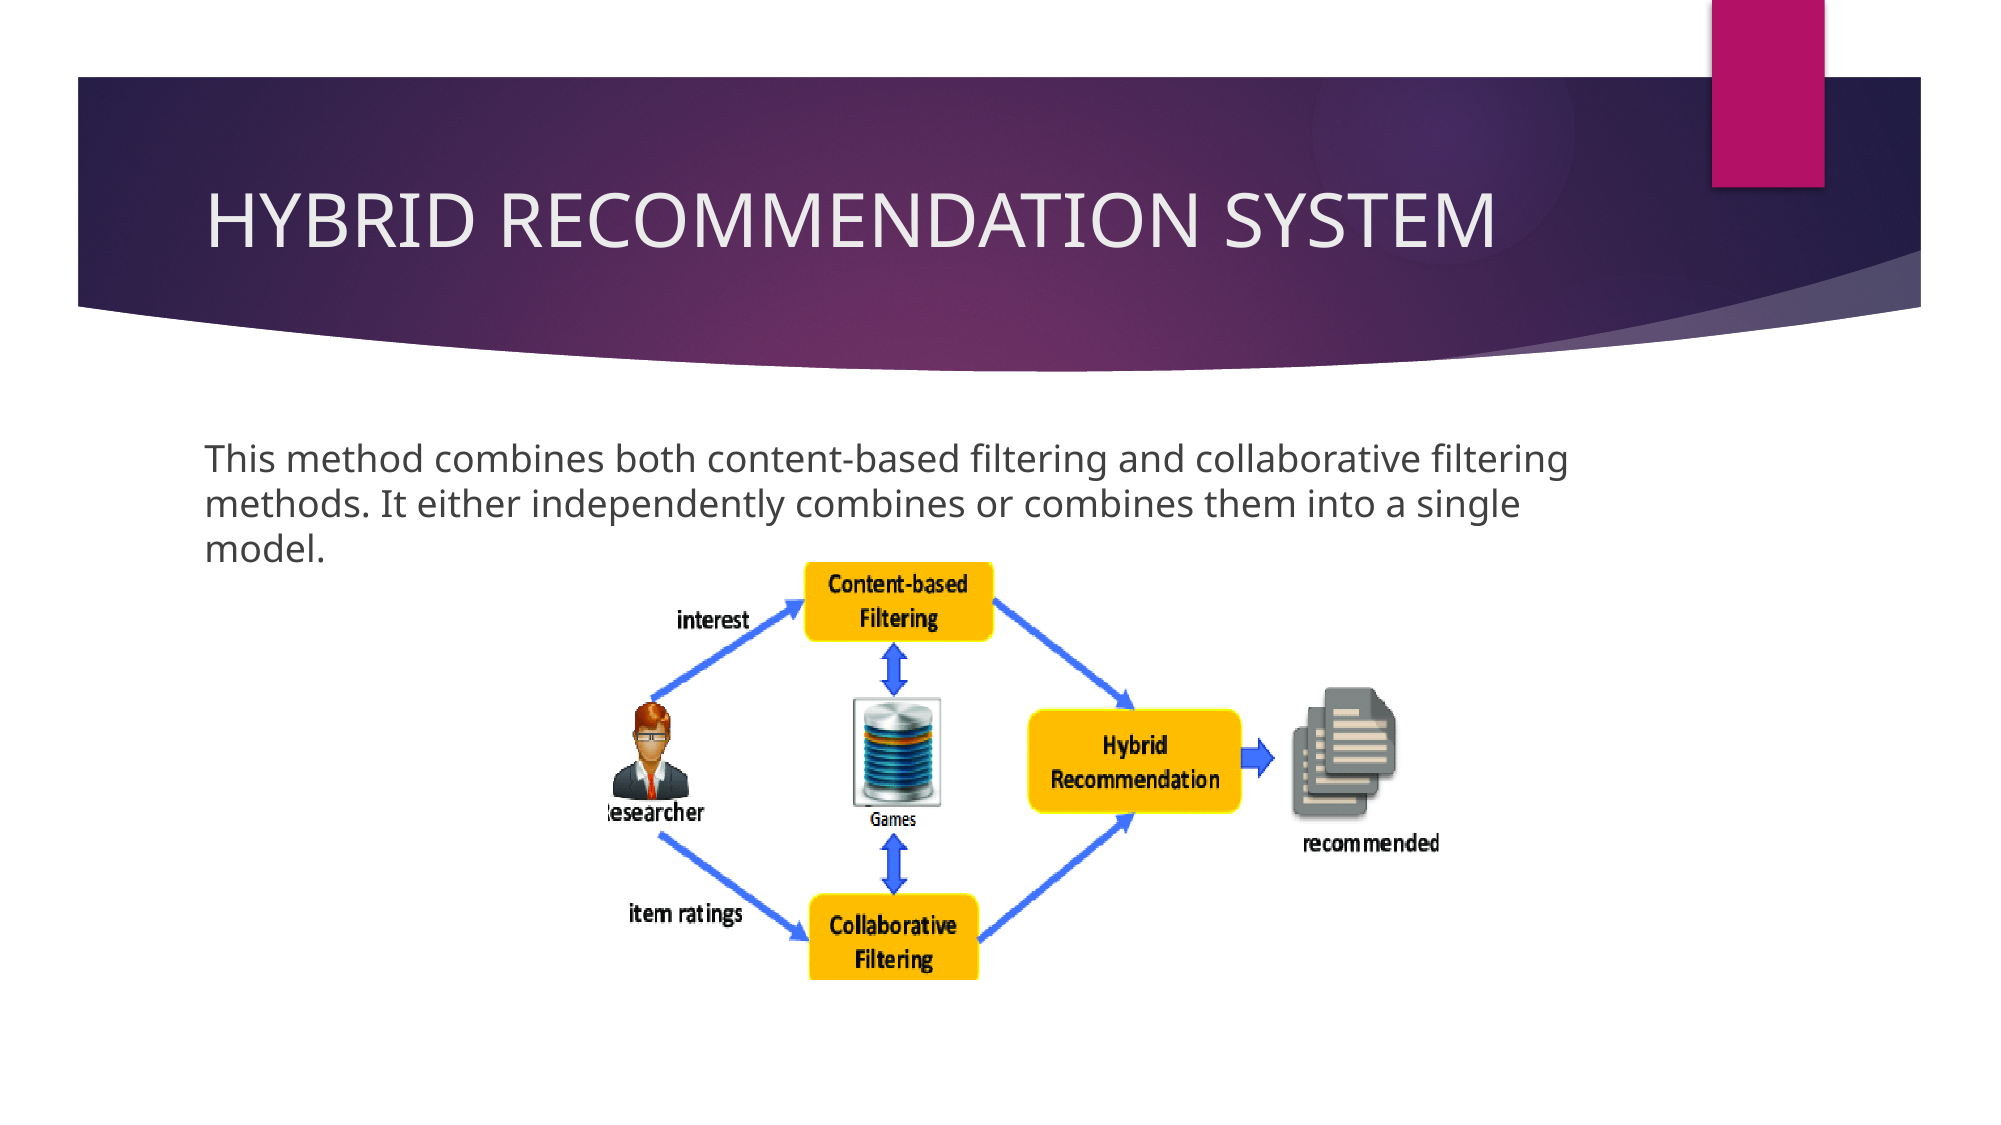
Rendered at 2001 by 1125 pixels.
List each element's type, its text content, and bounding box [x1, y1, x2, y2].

list This method combines both content-based filtering and collaborative filtering methods. It either independently combines or combines them into a single model. [189, 427, 1638, 988]
picture [608, 562, 1453, 1010]
title HYBRID RECOMMENDATION SYSTEM [189, 159, 1627, 276]
